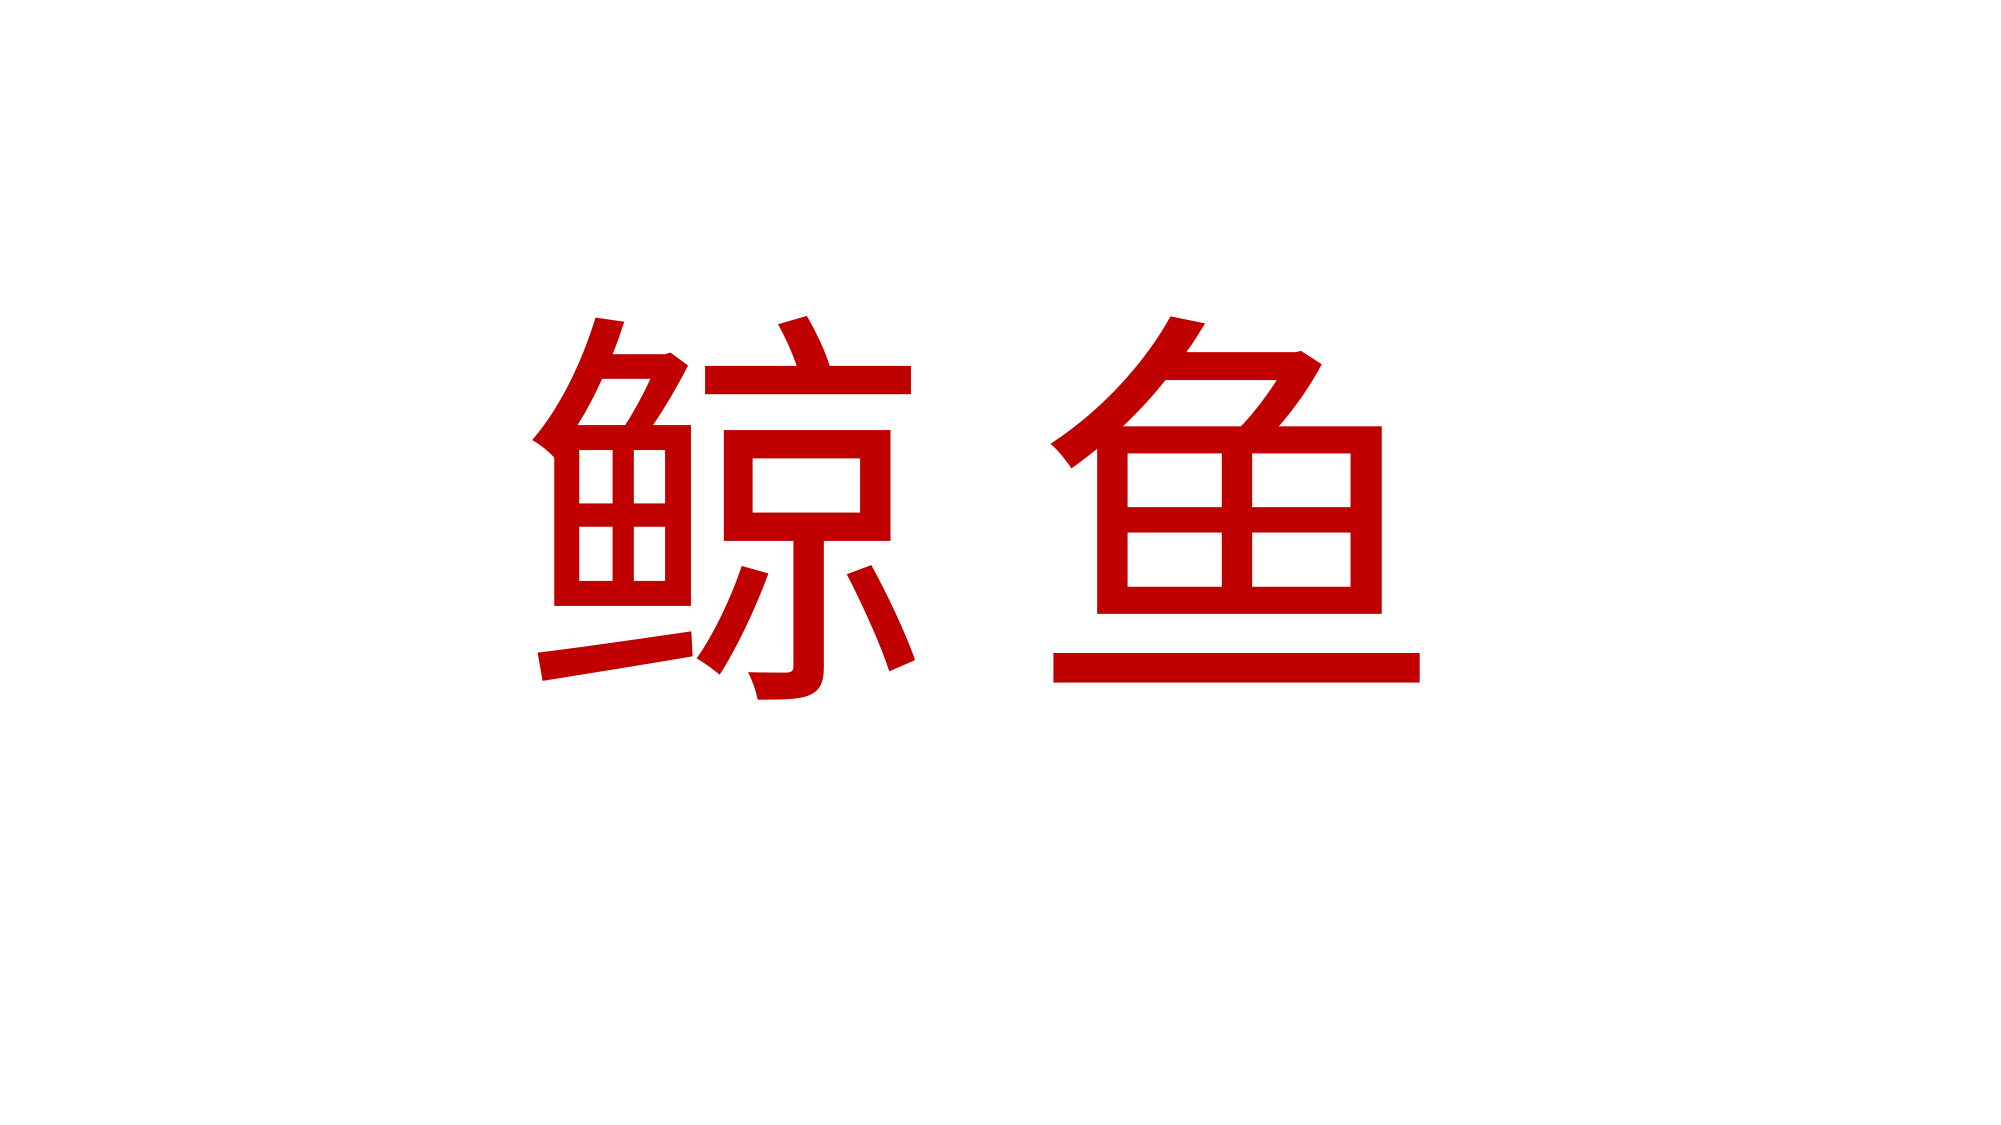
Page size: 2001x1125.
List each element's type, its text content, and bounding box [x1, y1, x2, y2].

title 鲸 鱼 [296, 112, 1667, 955]
